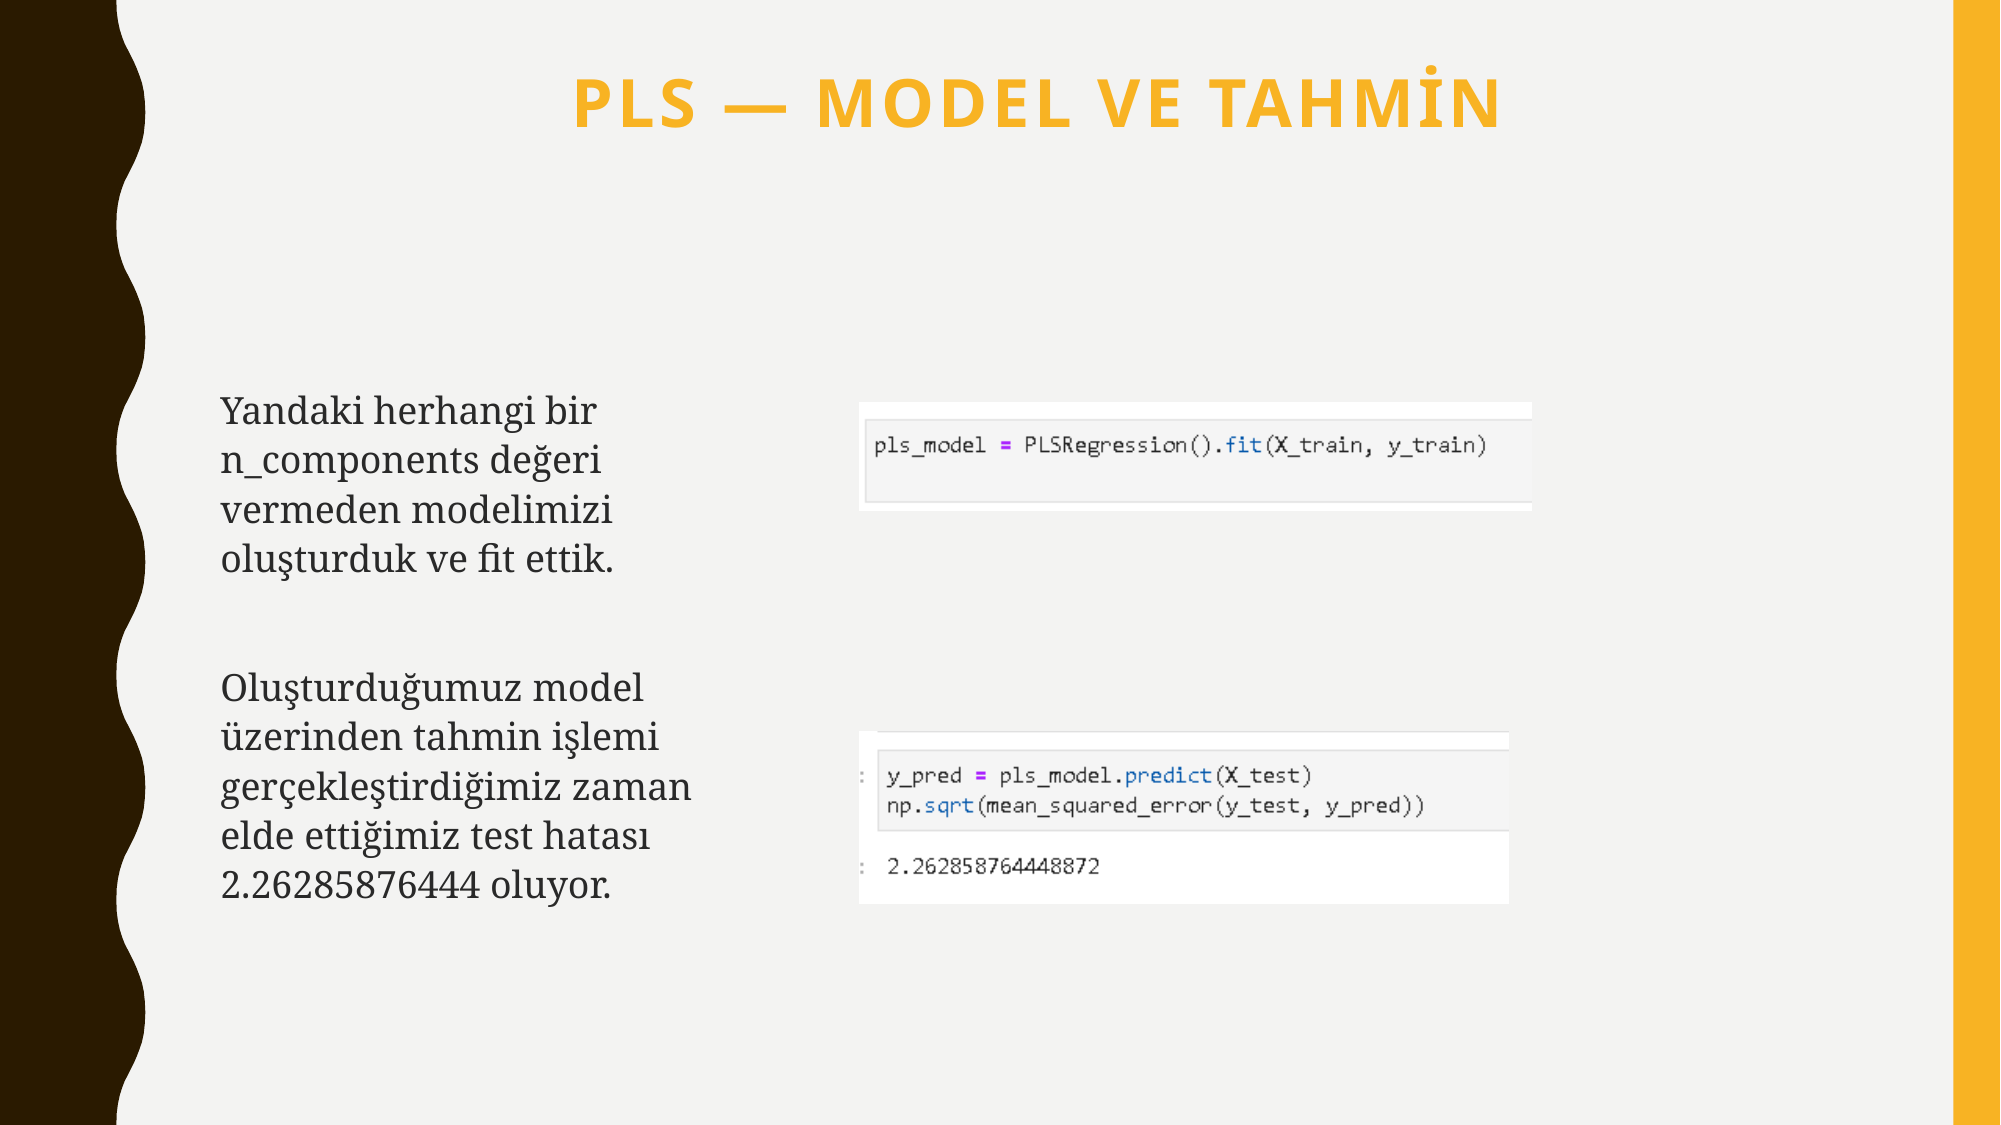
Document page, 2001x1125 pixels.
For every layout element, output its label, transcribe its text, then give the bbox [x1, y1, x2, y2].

list Yandaki herhangi bir n_components değeri vermeden modelimizi oluşturduk ve fit ettik. Oluşturduğumuz model üzerinden tahmin işlemi gerçekleştirdiğimiz zaman elde ettiğimiz test hatası 2.26285876444 oluyor. [205, 375, 784, 965]
picture [859, 731, 1509, 904]
title PLS — Model ve Tahmin [205, 62, 1875, 308]
picture [859, 402, 1532, 511]
